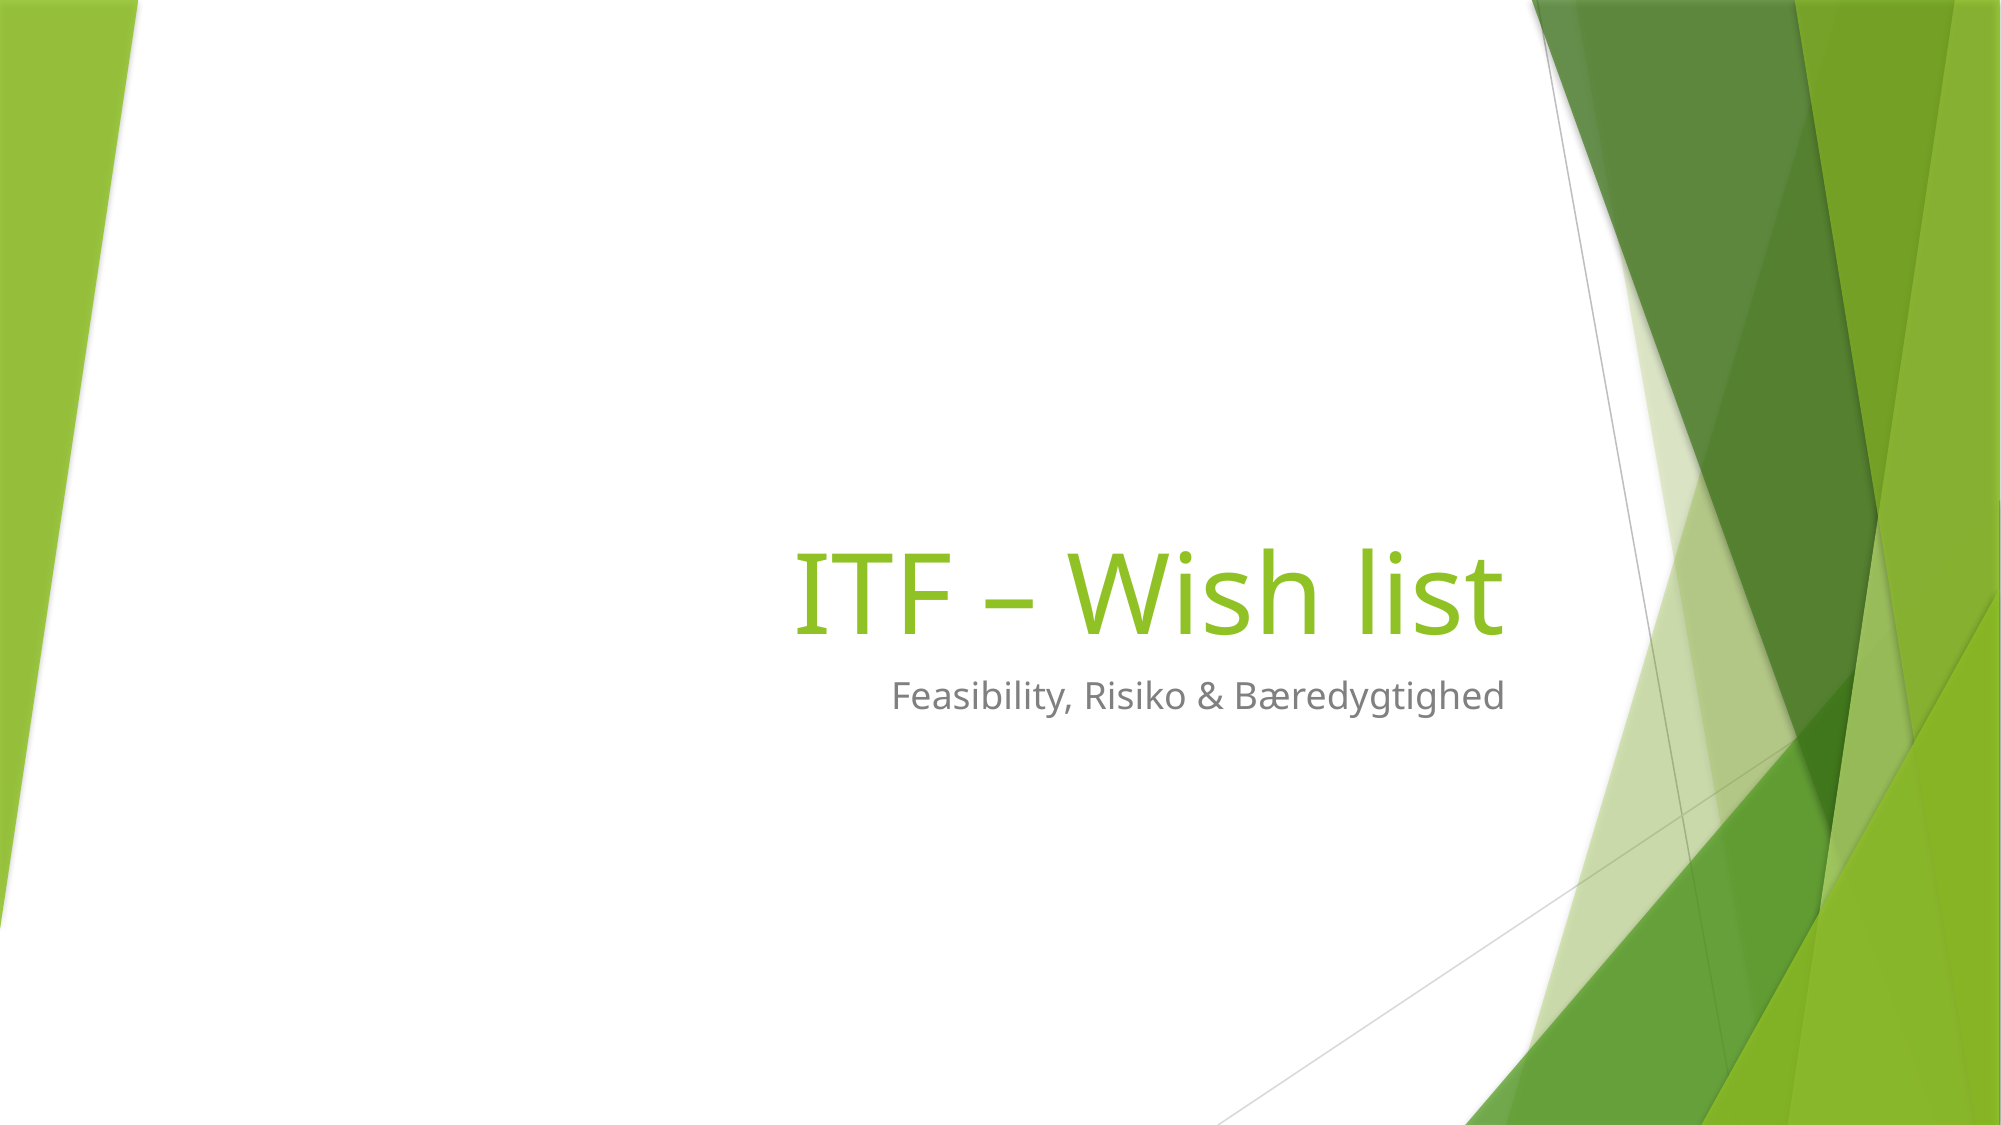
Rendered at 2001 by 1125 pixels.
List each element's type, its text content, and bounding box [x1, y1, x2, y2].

title ITF – Wish list [247, 394, 1522, 664]
subtitle Feasibility, Risiko & Bæredygtighed [247, 664, 1522, 845]
